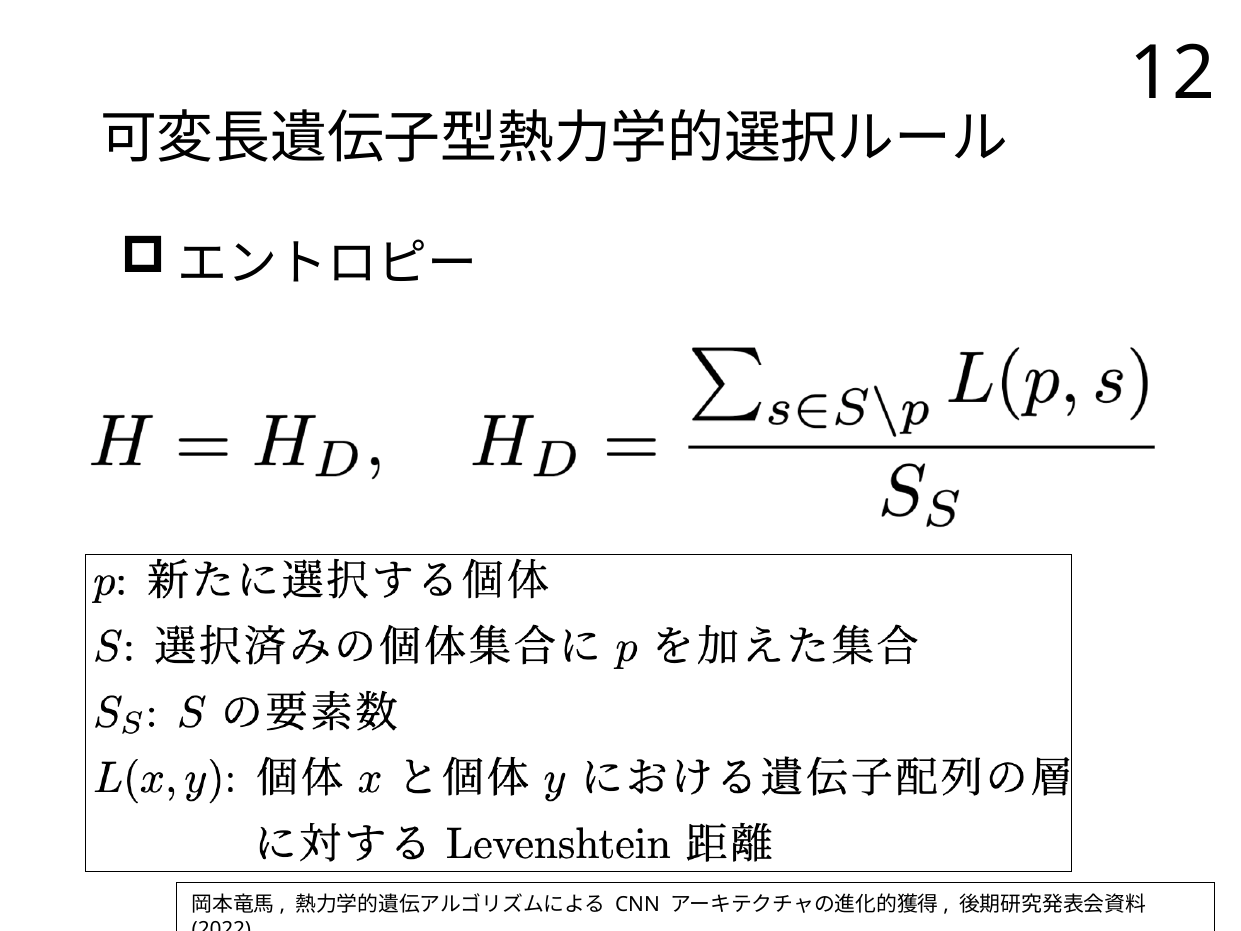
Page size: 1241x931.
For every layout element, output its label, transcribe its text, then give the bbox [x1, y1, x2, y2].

title 可変長遺伝子型熱力学的選択ルール [85, 49, 1156, 162]
slide_number 12 [951, 49, 1231, 100]
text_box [31, 162, 1210, 872]
text_box 岡本竜馬, 熱力学的遺伝アルゴリズムによる CNN アーキテクチャの進化的獲得, 後期研究発表会資料 (2022) [176, 882, 1215, 931]
